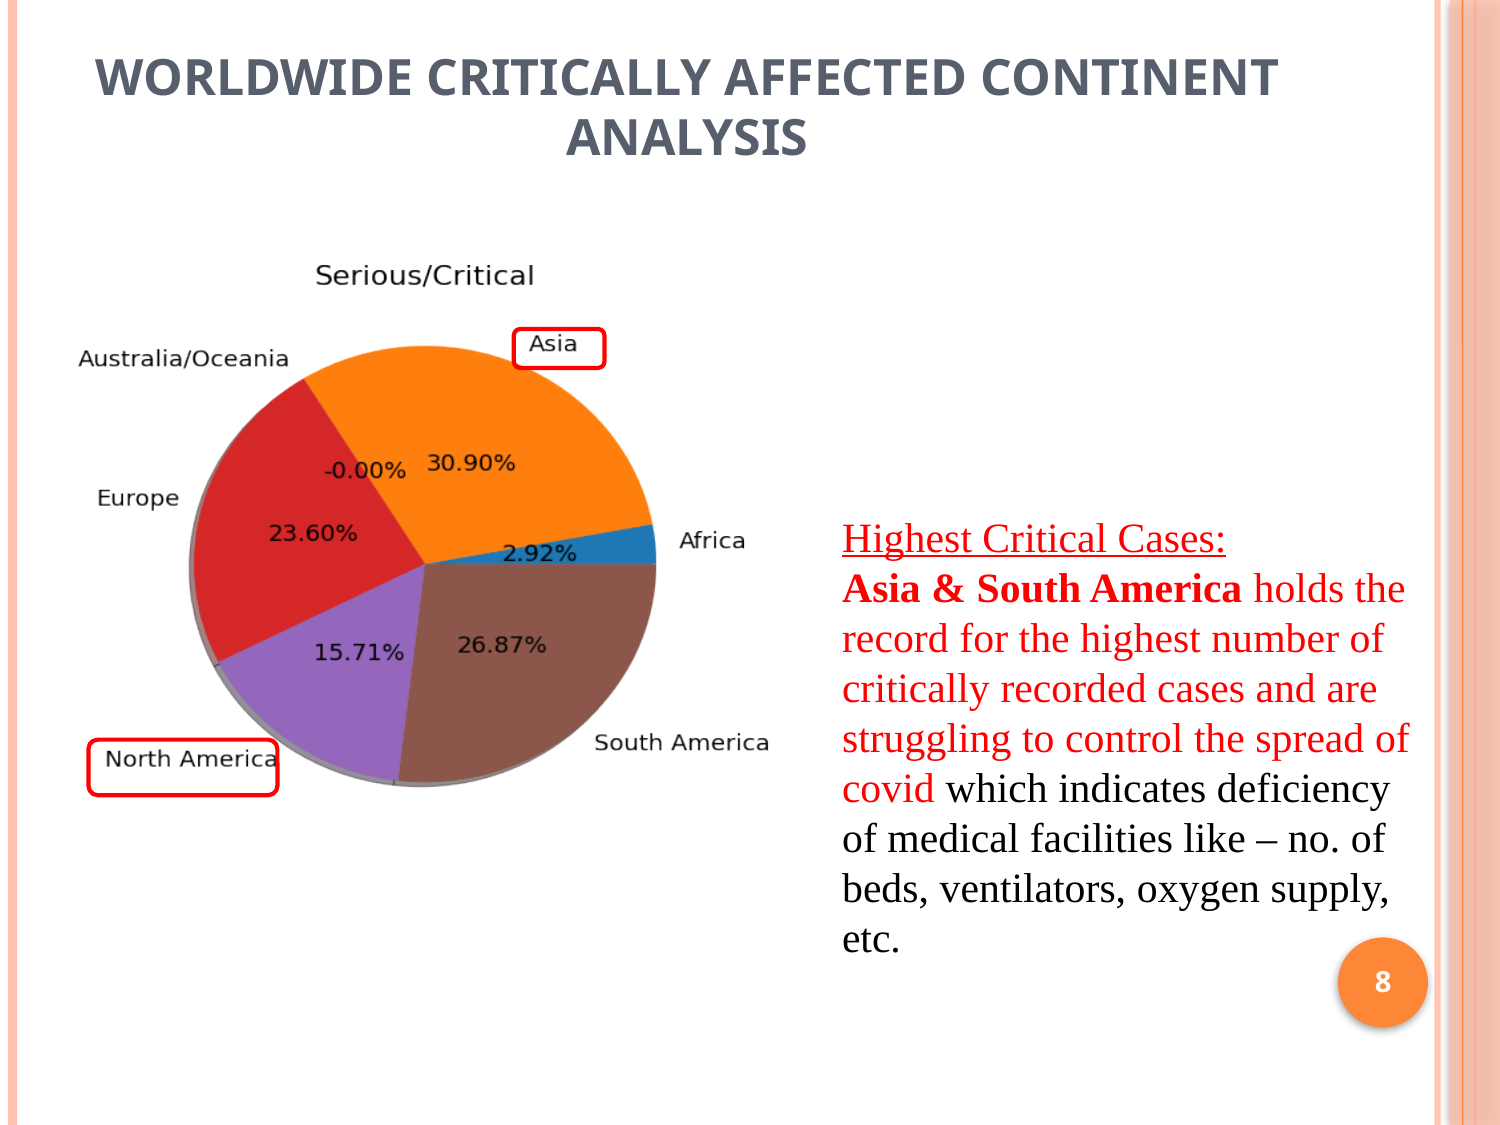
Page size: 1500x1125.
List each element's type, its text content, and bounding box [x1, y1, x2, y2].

text_box Highest Critical Cases: Asia & South America holds the record for the highest number of critically recorded cases and are struggling to control the spread of covid which indicates deficiency of medical facilities like – no. of beds, ventilators, oxygen supply, etc. [827, 503, 1438, 1014]
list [69, 254, 779, 847]
title WORLDWIDE CRITICALLY AFFECTED CONTINENT ANALYSIS [75, 45, 1300, 233]
slide_number 8 [1333, 1014, 1434, 1027]
